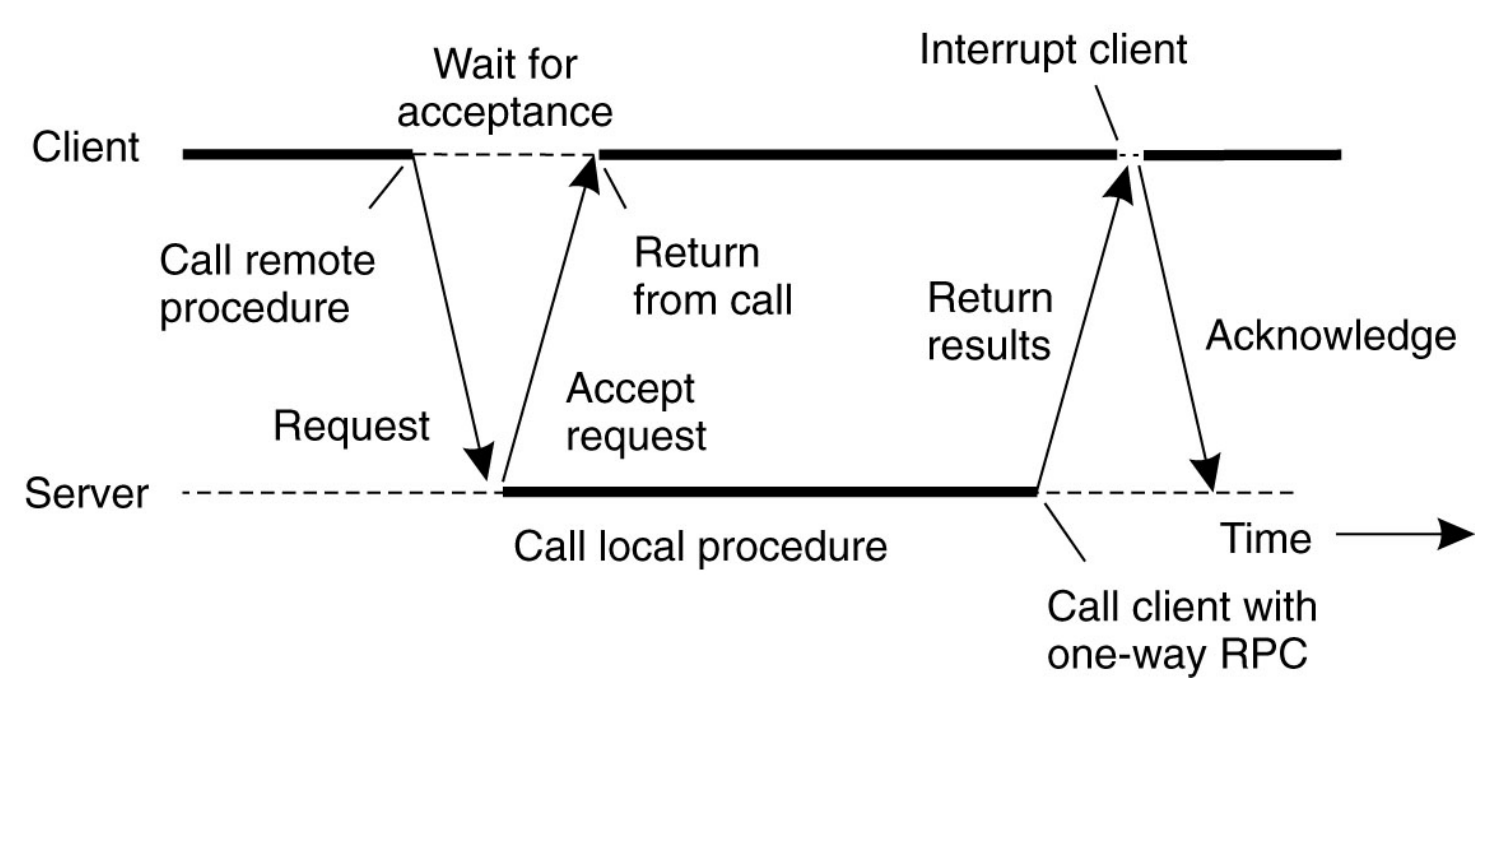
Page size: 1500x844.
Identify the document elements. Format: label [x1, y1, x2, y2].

picture [24, 24, 1475, 679]
